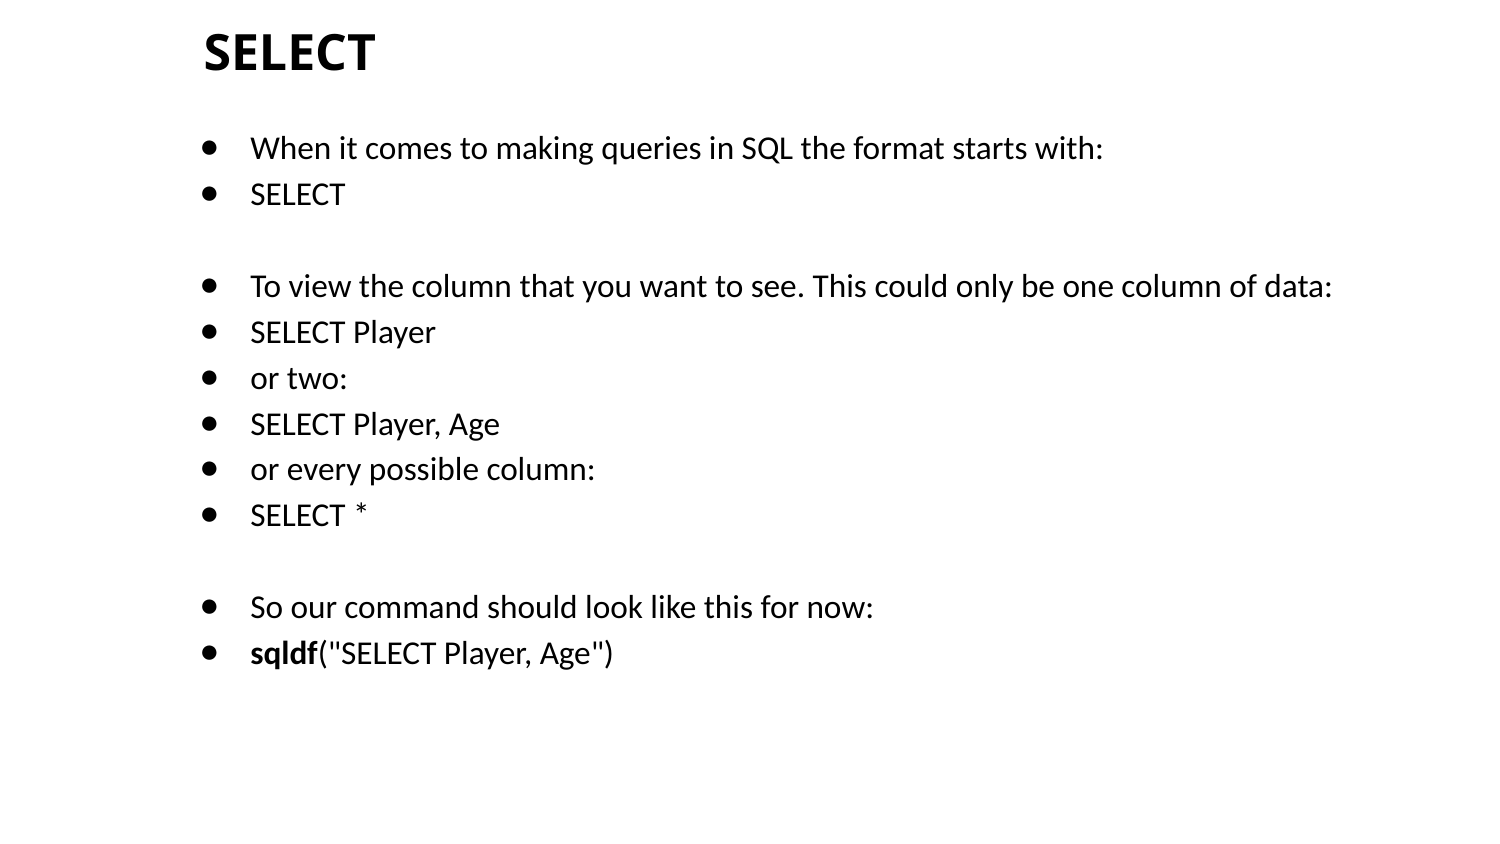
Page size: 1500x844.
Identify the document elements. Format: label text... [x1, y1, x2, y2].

list When it comes to making queries in SQL the format starts with: SELECT To view the column that you want to see. This could only be one column of data: SELECT Player or two: SELECT Player, Age or every possible column: SELECT * So our command should look like this for now: sqldf("SELECT Player, Age") [160, 105, 1431, 832]
title SELECT [188, 5, 1344, 105]
